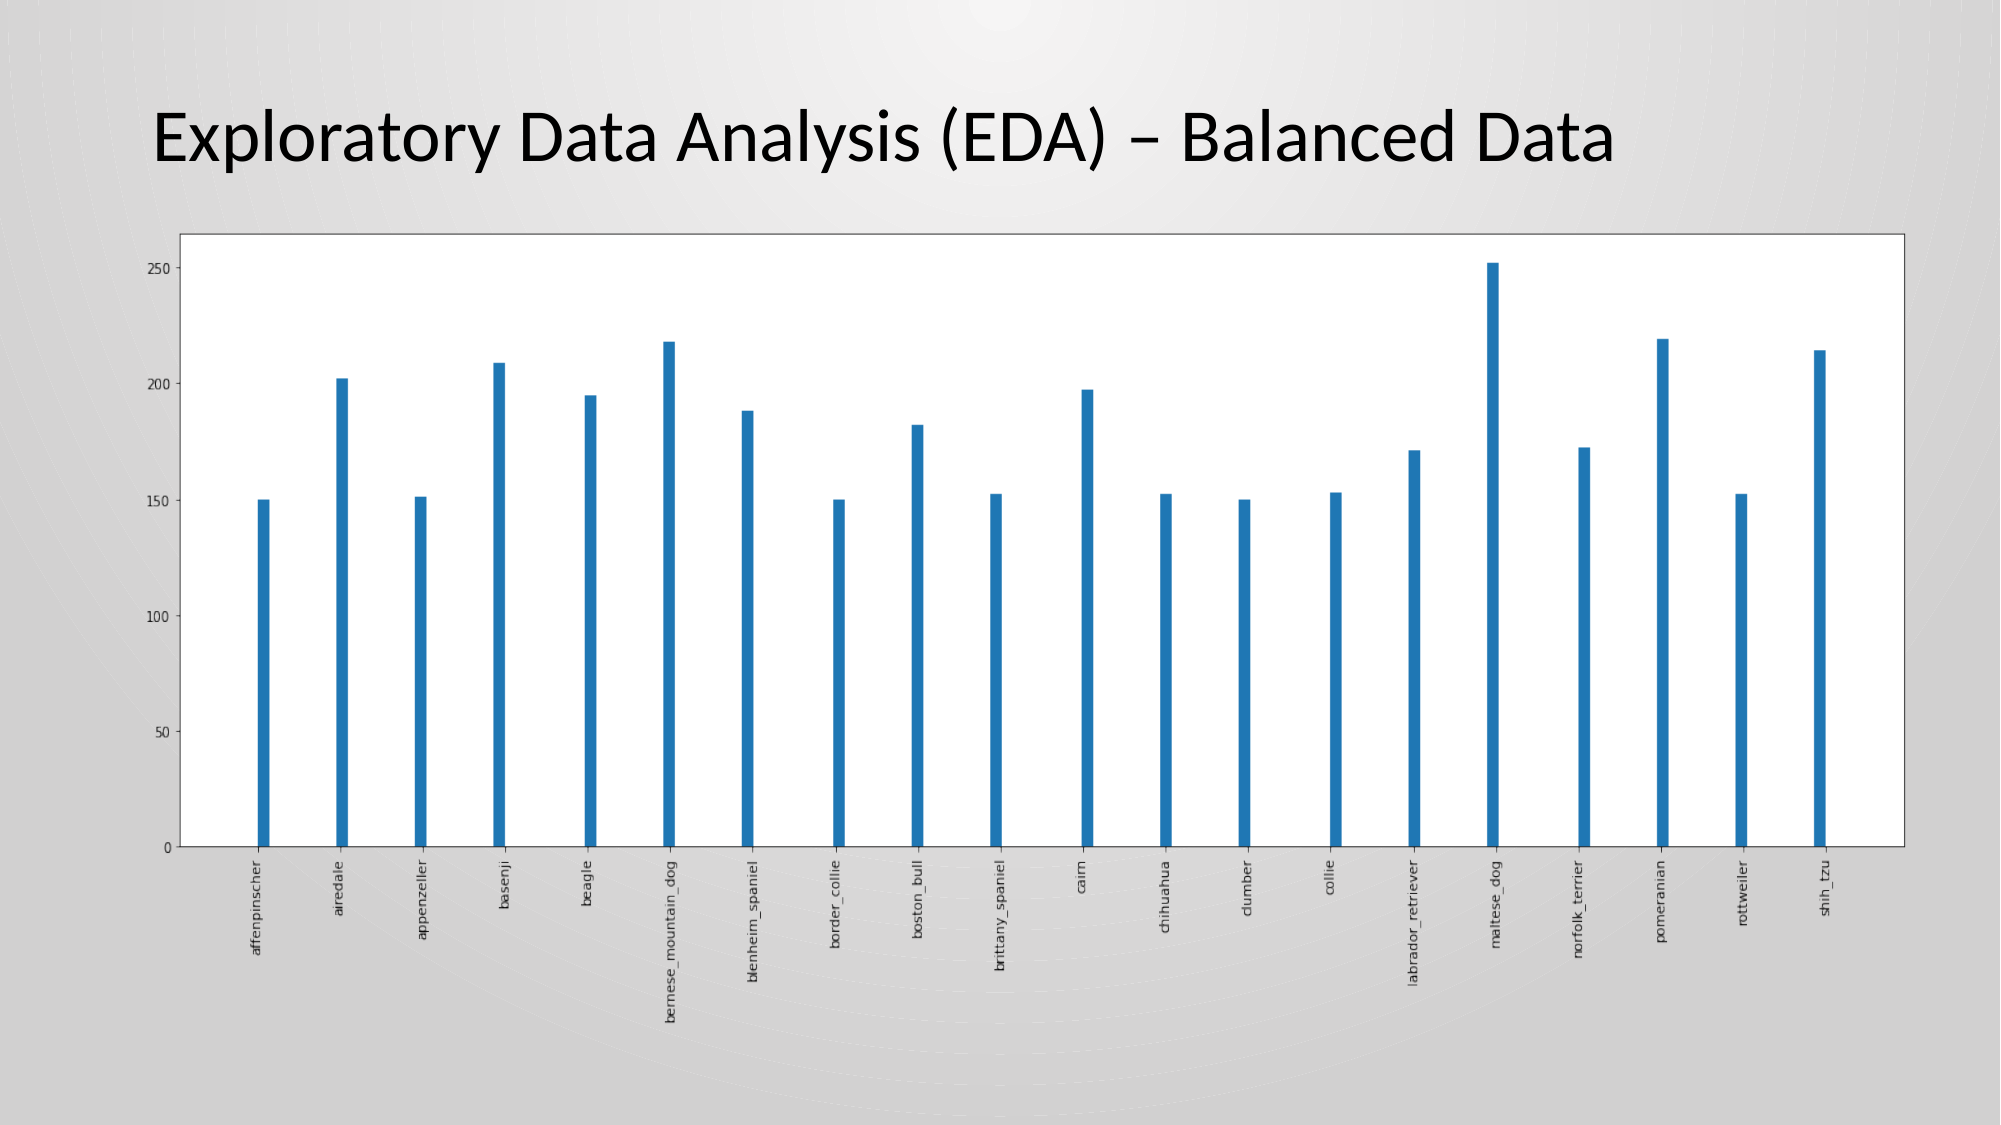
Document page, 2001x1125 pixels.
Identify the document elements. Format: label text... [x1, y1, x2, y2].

text_box Exploratory Data Analysis (EDA) – Balanced Data [137, 78, 1817, 184]
picture [137, 225, 1912, 1031]
